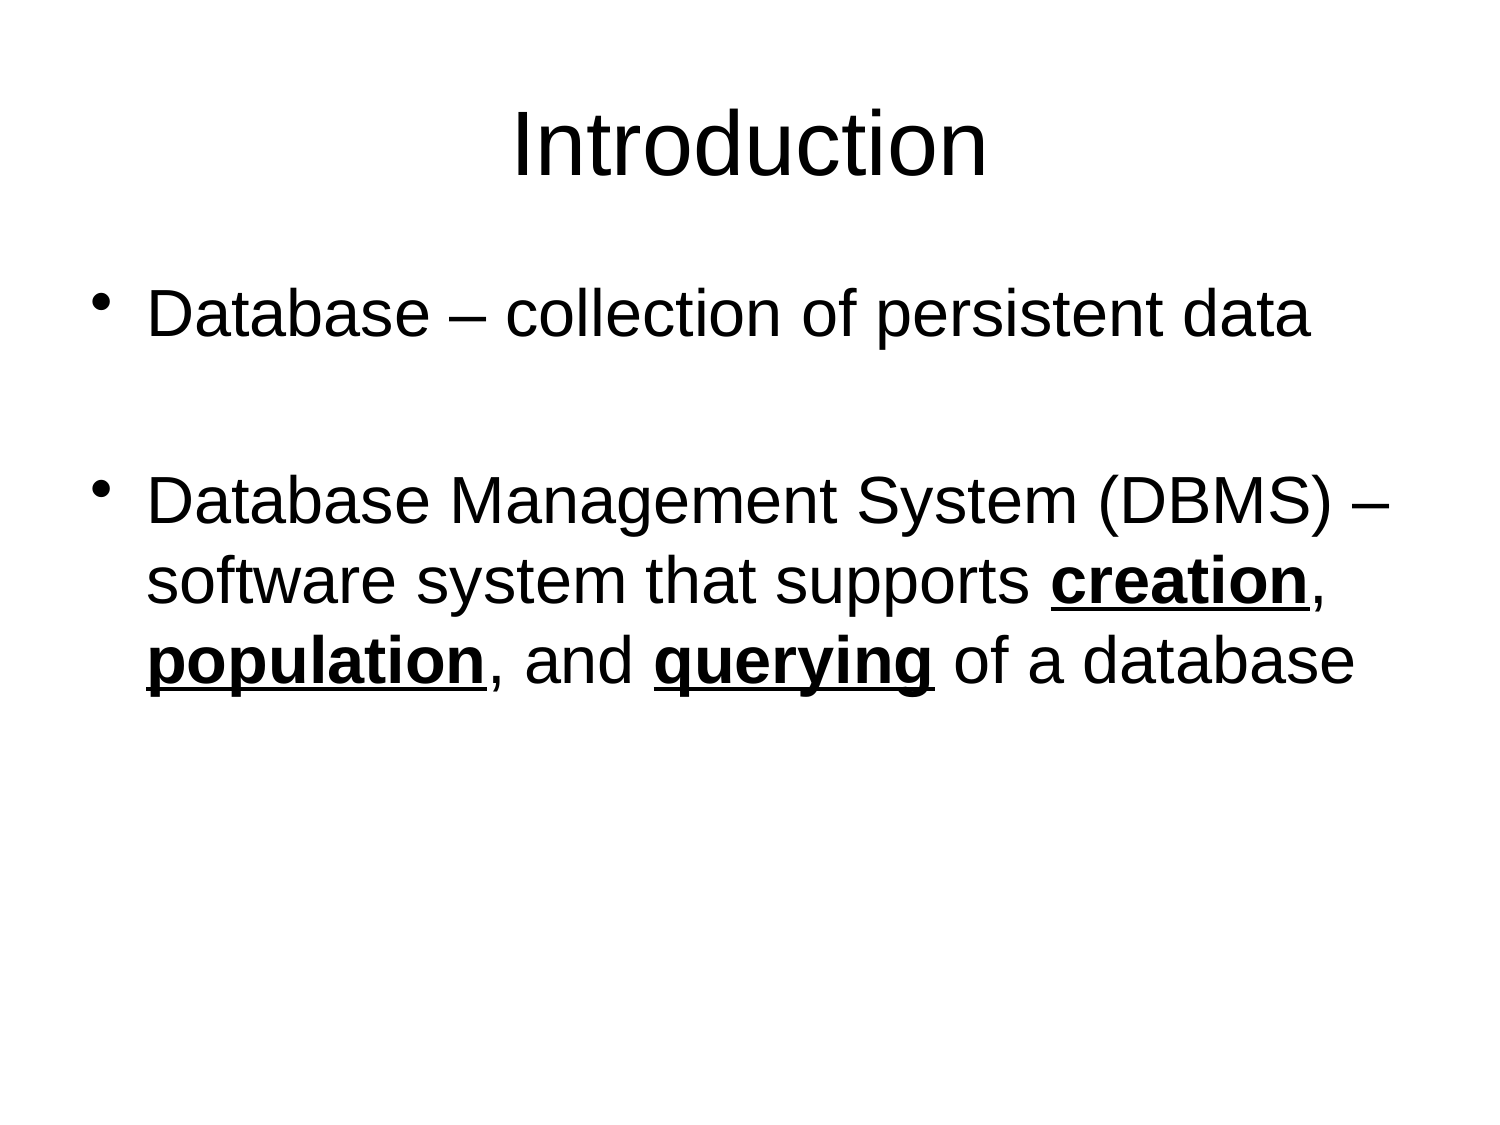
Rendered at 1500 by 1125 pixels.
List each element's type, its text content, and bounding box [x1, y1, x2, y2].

title Introduction [75, 45, 1425, 233]
list Database – collection of persistent data Database Management System (DBMS) – software system that supports creation, population, and querying of a database [75, 262, 1425, 1005]
